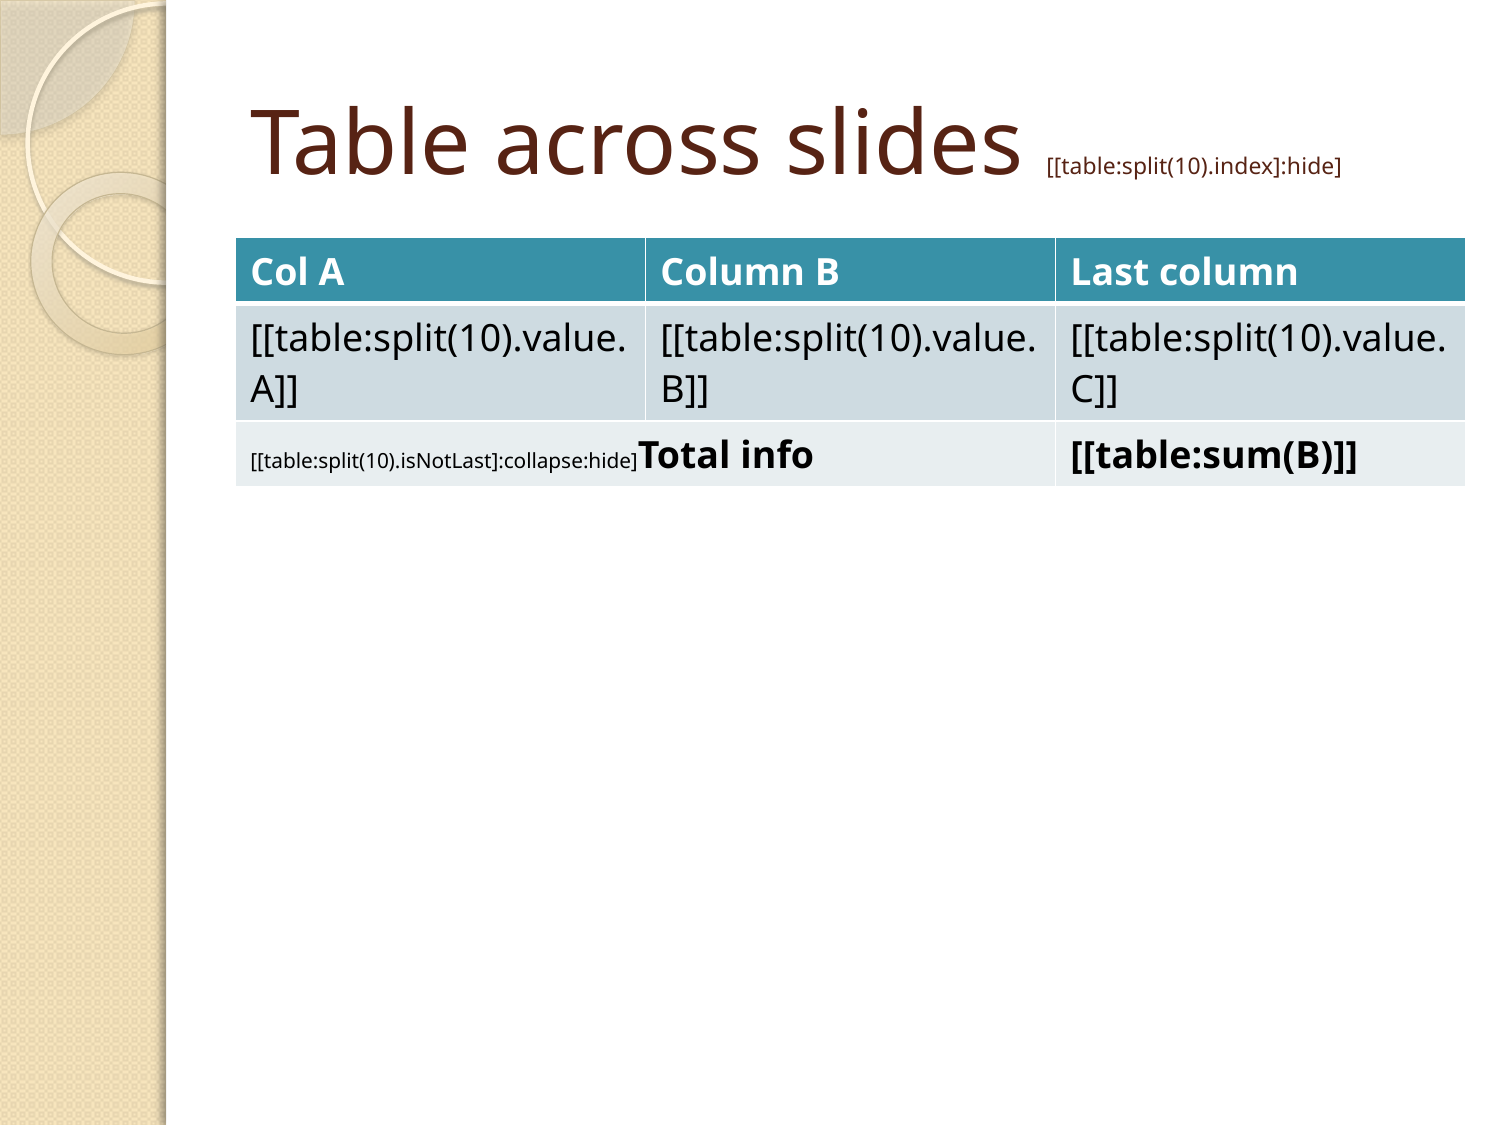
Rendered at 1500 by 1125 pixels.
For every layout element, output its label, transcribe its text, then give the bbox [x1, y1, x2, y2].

table_cell [[table:split(10).value.A]] [236, 306, 645, 420]
table_cell [[table:sum(B)]] [1056, 422, 1465, 486]
table_cell [[table:split(10).value.C]] [1056, 306, 1465, 420]
title Table across slides [[table:split(10).index]:hide] [235, 45, 1466, 233]
table_header Last column [1056, 238, 1465, 301]
table_header Col A [236, 238, 645, 301]
table_header Column B [646, 238, 1055, 301]
table_cell [[table:split(10).isNotLast]:collapse:hide]Total info [236, 422, 1055, 486]
table_cell [[table:split(10).value.B]] [646, 306, 1055, 420]
